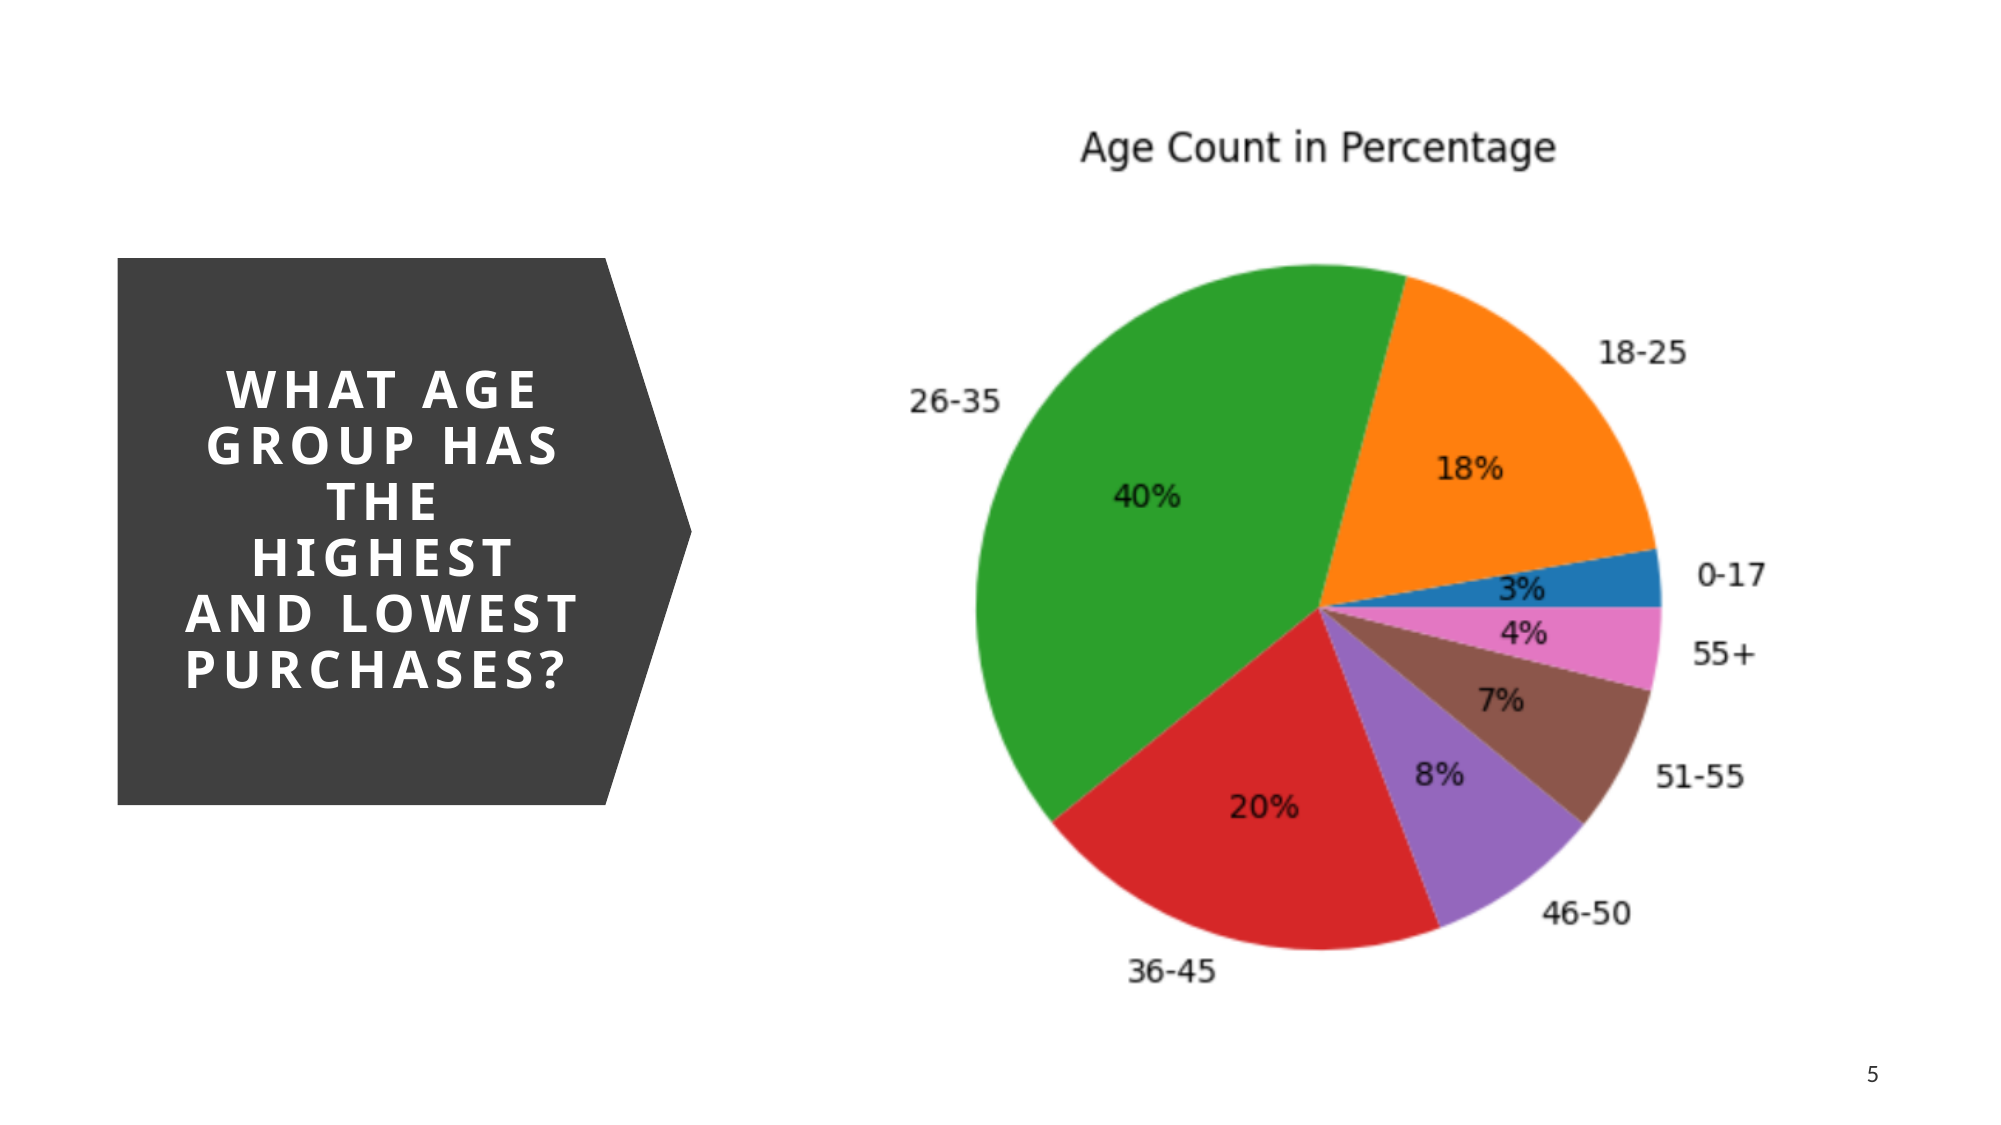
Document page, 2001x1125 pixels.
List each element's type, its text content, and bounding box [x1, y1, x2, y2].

slide_number 5 [1810, 1042, 1895, 1103]
title What age group has the highest and lowest purchases? [168, 322, 601, 741]
text_box [116, 257, 693, 807]
picture [852, 105, 1827, 1020]
